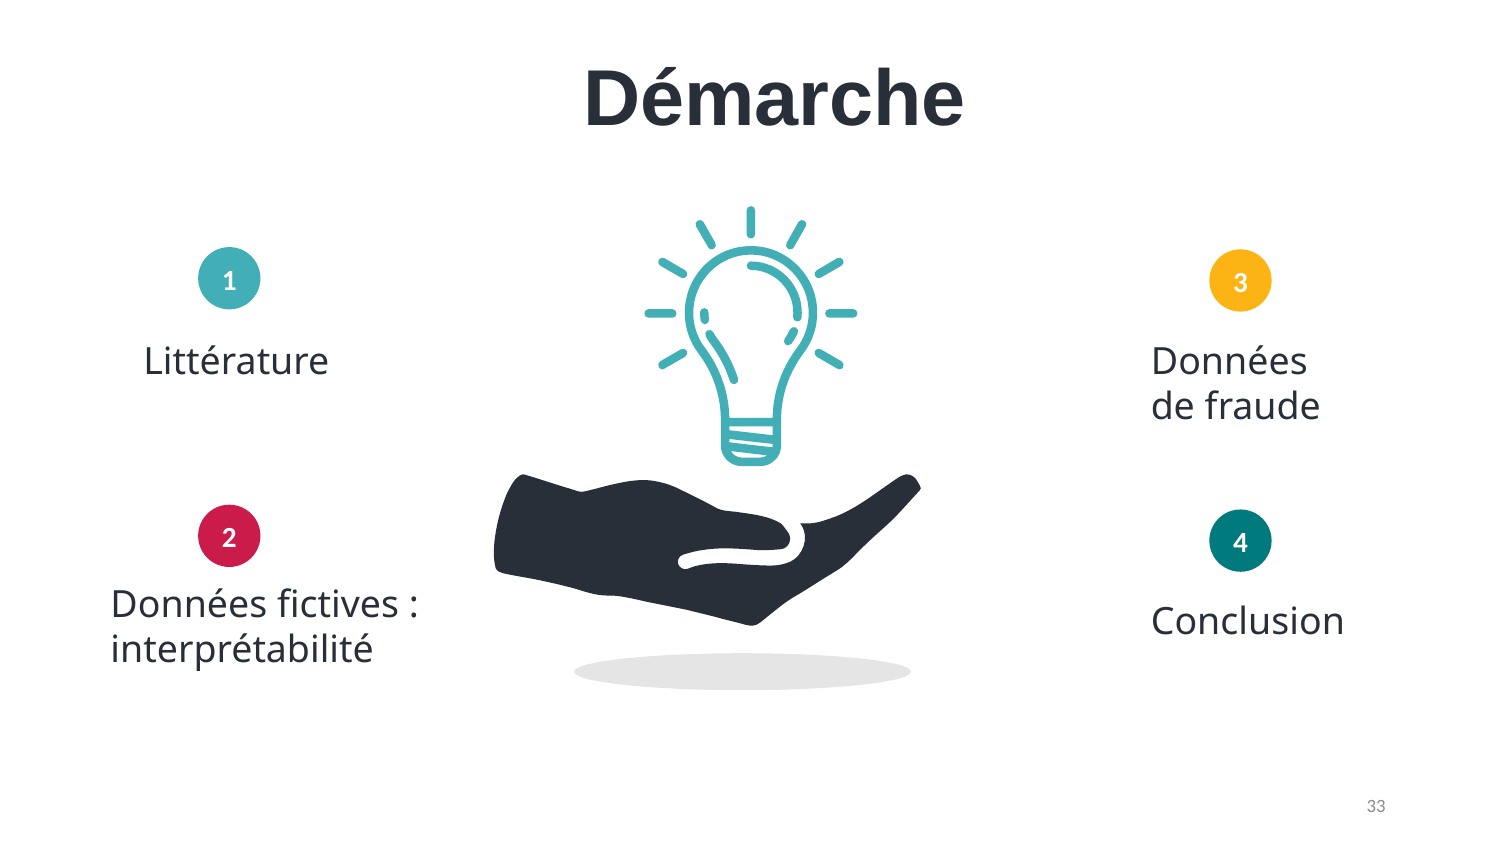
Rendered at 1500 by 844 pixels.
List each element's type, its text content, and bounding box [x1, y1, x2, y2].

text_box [644, 205, 858, 467]
text_box Données fictives : interprétabilité [99, 574, 437, 742]
text_box 3 [1209, 249, 1272, 312]
text_box 4 [1209, 509, 1272, 572]
text_box Démarche [436, 40, 1113, 147]
slide_number ‹#› [1059, 782, 1397, 827]
text_box 1 [198, 247, 261, 310]
text_box [493, 474, 921, 626]
text_box Conclusion [1139, 591, 1361, 726]
text_box Littérature [132, 331, 346, 466]
text_box Données de fraude [1139, 331, 1342, 466]
text_box 2 [198, 504, 261, 567]
text_box [573, 653, 911, 691]
